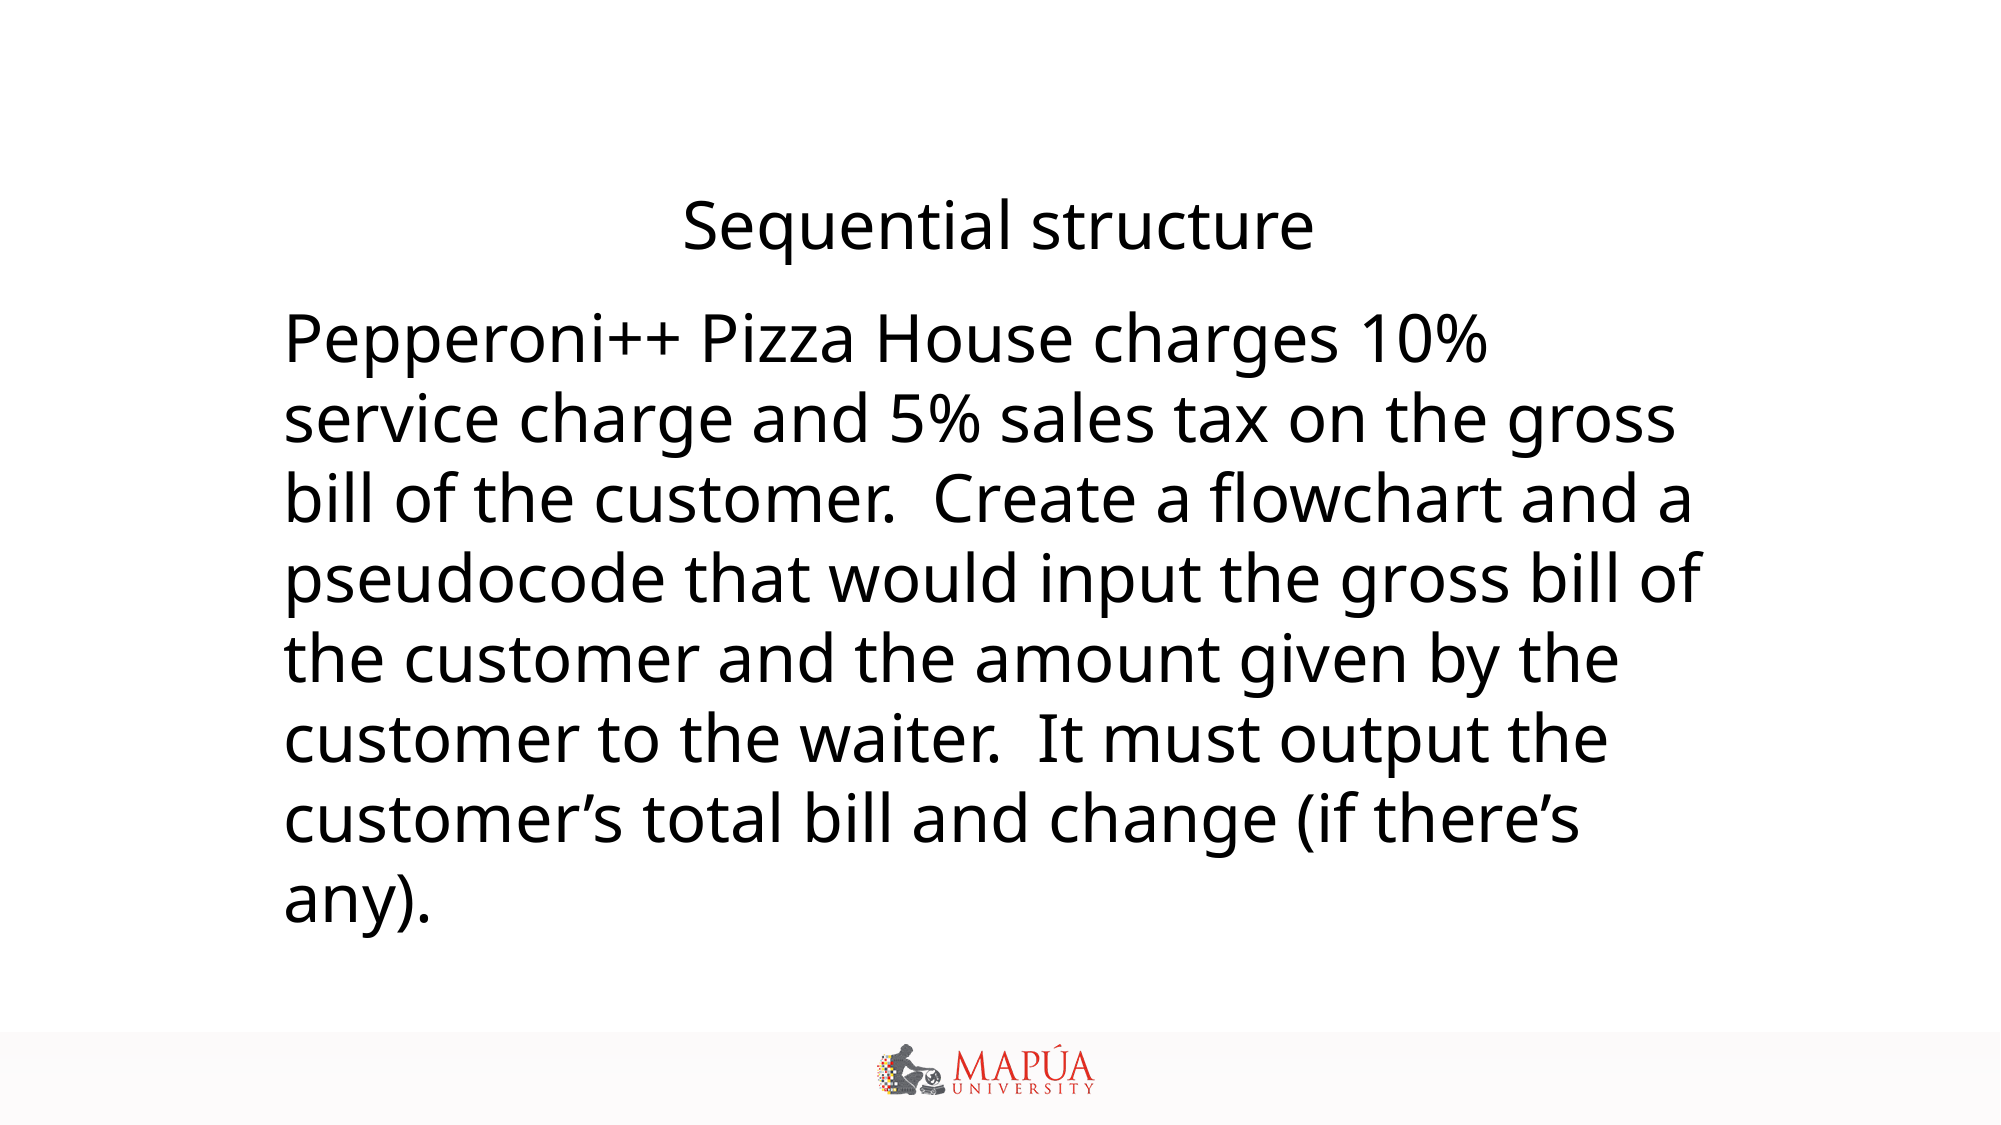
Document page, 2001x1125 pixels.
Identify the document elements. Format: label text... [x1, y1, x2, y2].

text_box Sequential structure Pepperoni++ Pizza House charges 10% service charge and 5% sales tax on the gross bill of the customer. Create a flowchart and a pseudocode that would input the gross bill of the customer and the amount given by the customer to the waiter. It must output the customer’s total bill and change (if there’s any). [268, 175, 1732, 943]
picture [0, 1032, 2000, 1125]
